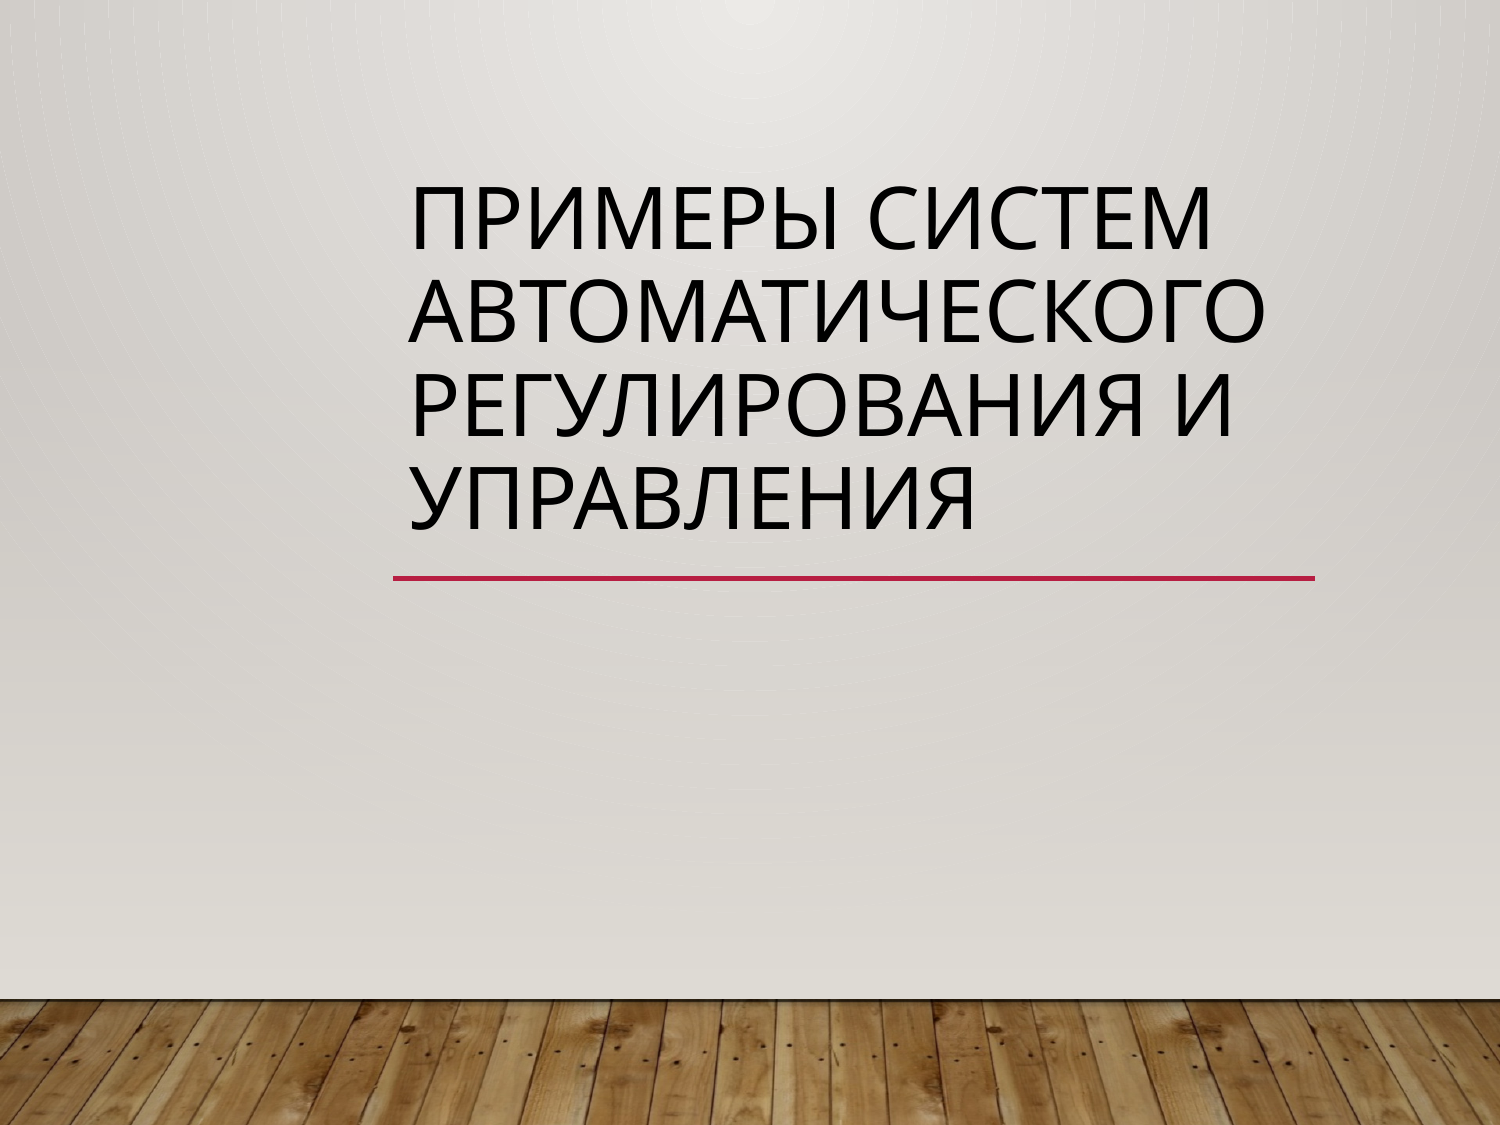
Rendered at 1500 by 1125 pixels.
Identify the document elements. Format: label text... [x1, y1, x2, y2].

title Примеры систем автоматического регулирования и управления [393, 131, 1315, 549]
picture [0, 999, 1500, 1125]
